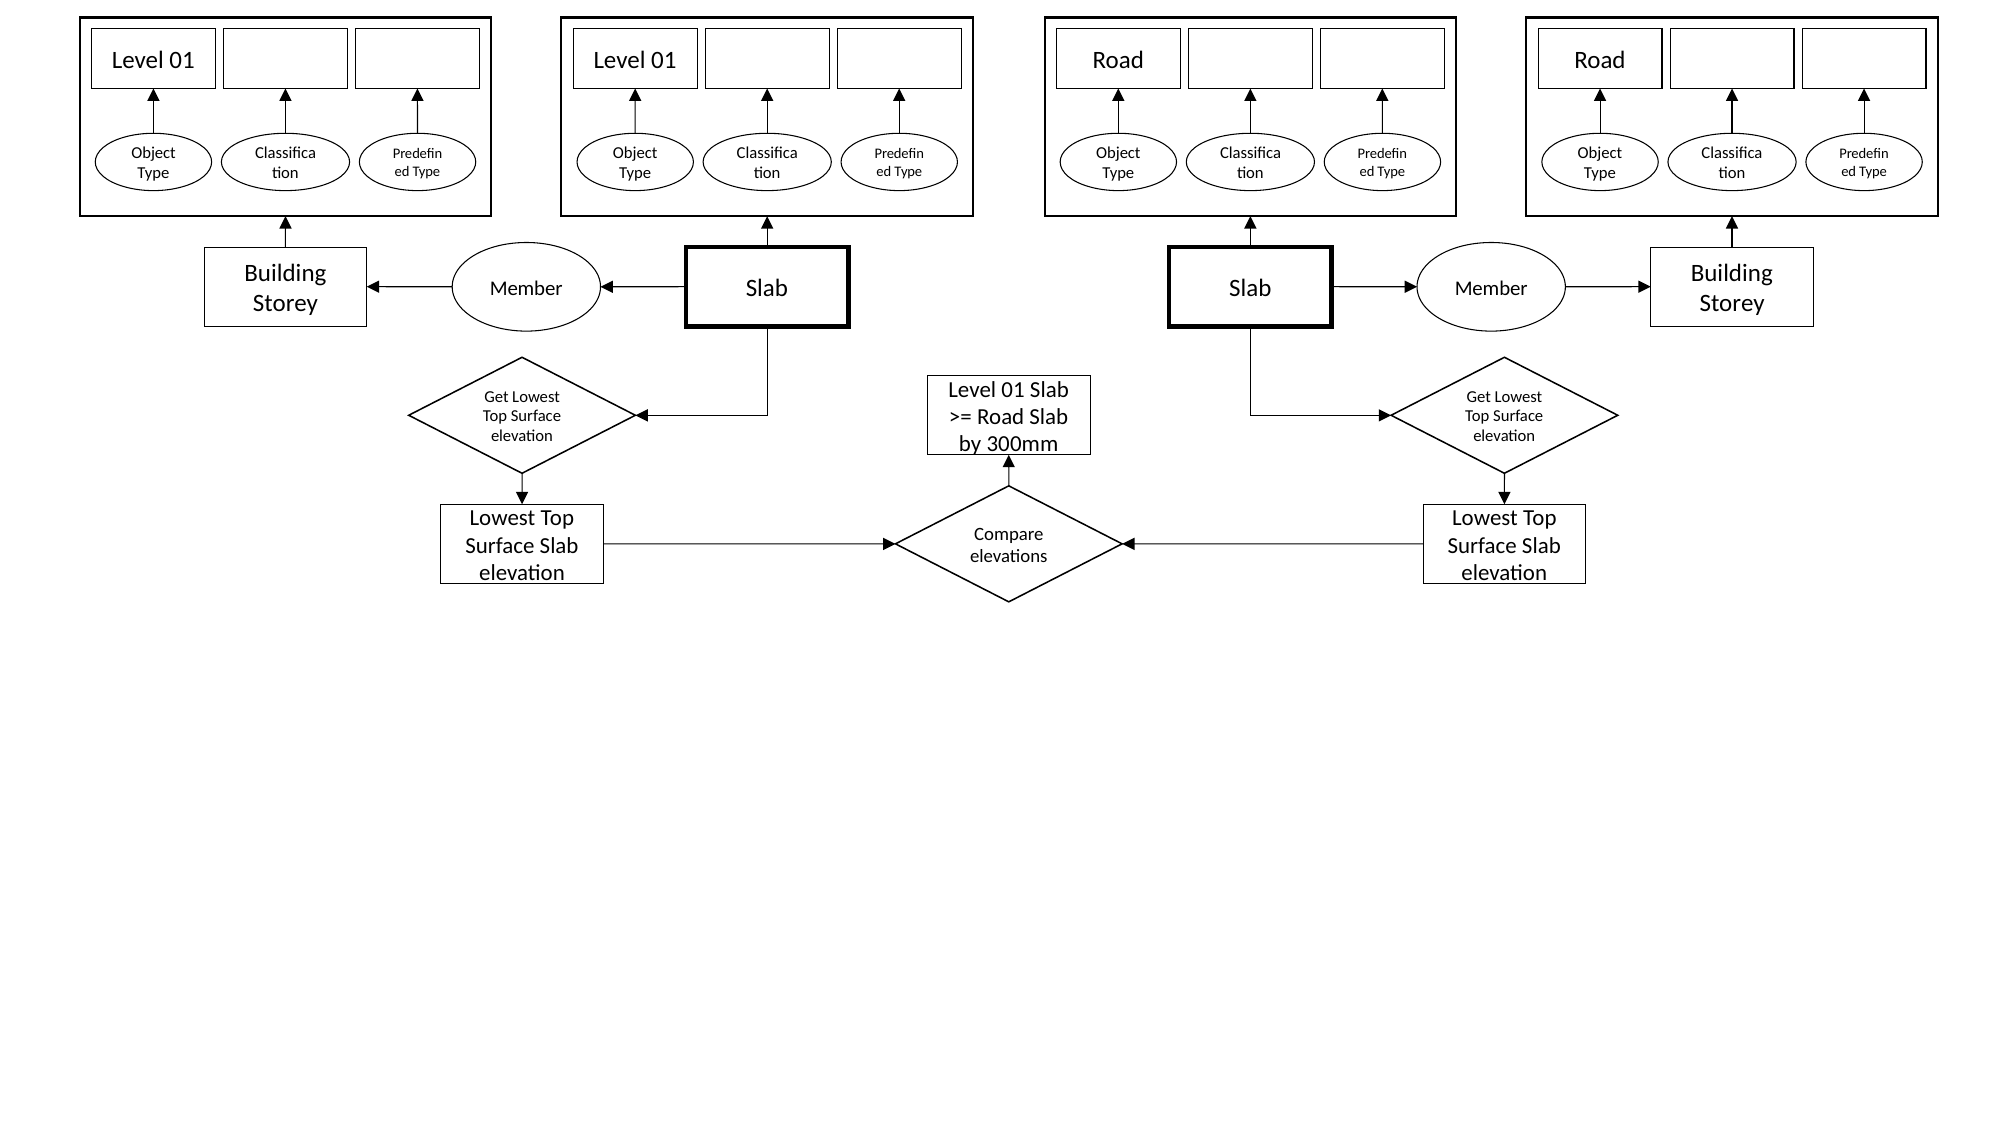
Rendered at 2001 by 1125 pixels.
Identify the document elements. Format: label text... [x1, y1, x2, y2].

text_box Member [451, 241, 602, 333]
text_box Slab [685, 246, 849, 327]
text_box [1276, 300, 1366, 442]
text_box Slab [1168, 246, 1333, 327]
text_box Member [1416, 241, 1567, 333]
text_box Lowest Top Surface Slab elevation [440, 503, 604, 584]
text_box Level 01 Slab >= Road Slab by 300mm [926, 375, 1091, 456]
text_box Lowest Top Surface Slab elevation [1422, 503, 1587, 584]
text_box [656, 304, 746, 437]
text_box Building Storey [203, 246, 368, 327]
text_box Building Storey [1650, 246, 1814, 327]
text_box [1526, 17, 1938, 217]
text_box Get Lowest Top Surface elevation [406, 356, 636, 474]
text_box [561, 17, 973, 217]
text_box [79, 17, 492, 217]
text_box Get Lowest Top Surface elevation [1390, 356, 1621, 474]
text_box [1044, 17, 1457, 217]
text_box Compare elevations [894, 485, 1123, 603]
